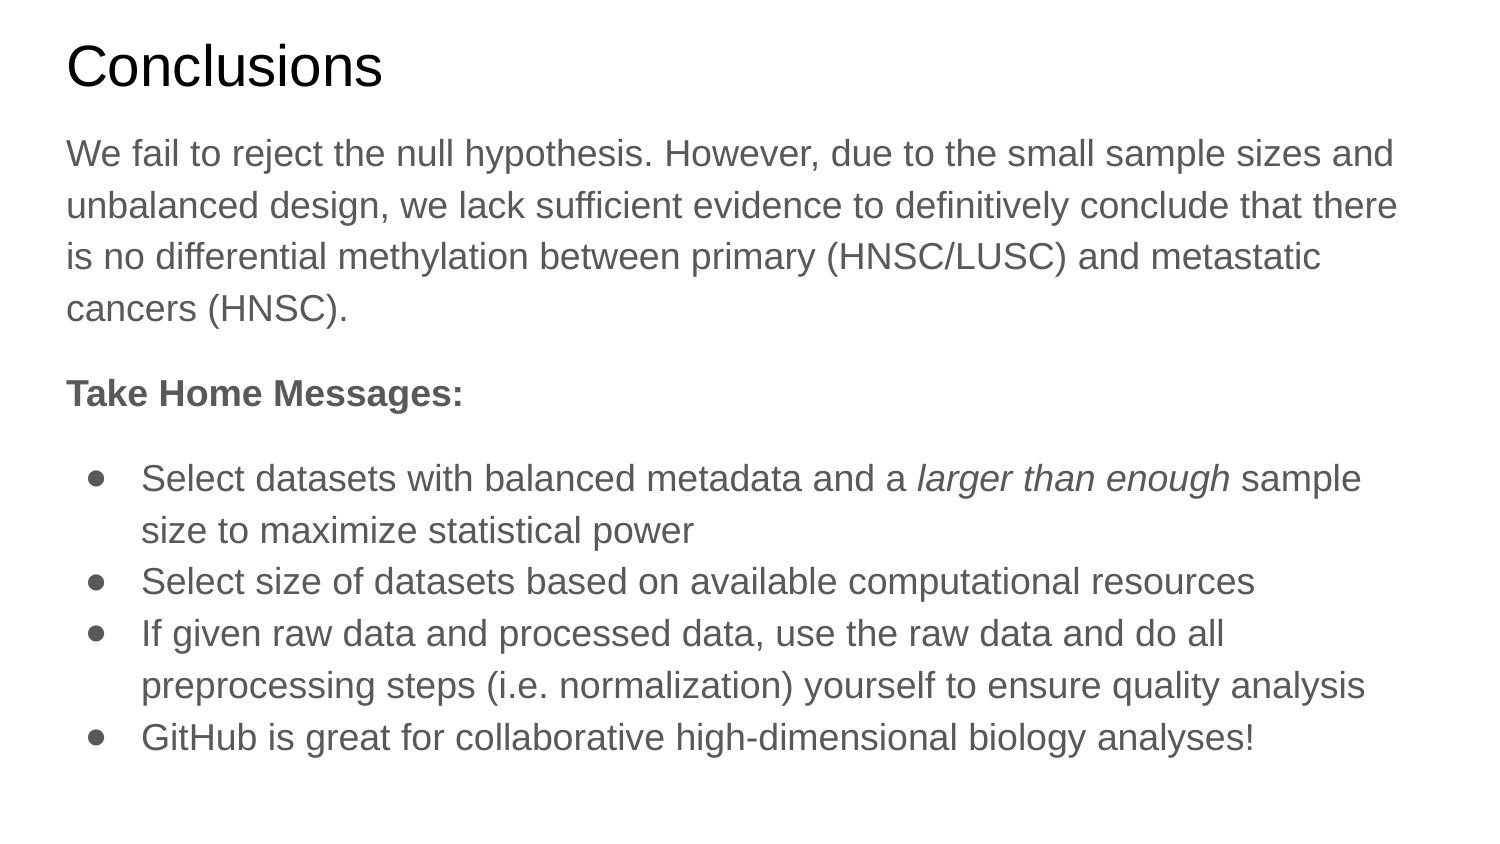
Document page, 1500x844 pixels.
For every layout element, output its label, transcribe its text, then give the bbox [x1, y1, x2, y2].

list We fail to reject the null hypothesis. However, due to the small sample sizes and unbalanced design, we lack sufficient evidence to definitively conclude that there is no differential methylation between primary (HNSC/LUSC) and metastatic cancers (HNSC). Take Home Messages: Select datasets with balanced metadata and a larger than enough sample size to maximize statistical power Select size of datasets based on available computational resources If given raw data and processed data, use the raw data and do all preprocessing steps (i.e. normalization) yourself to ensure quality analysis GitHub is great for collaborative high-dimensional biology analyses! [51, 107, 1449, 796]
title Conclusions [51, 13, 1449, 107]
